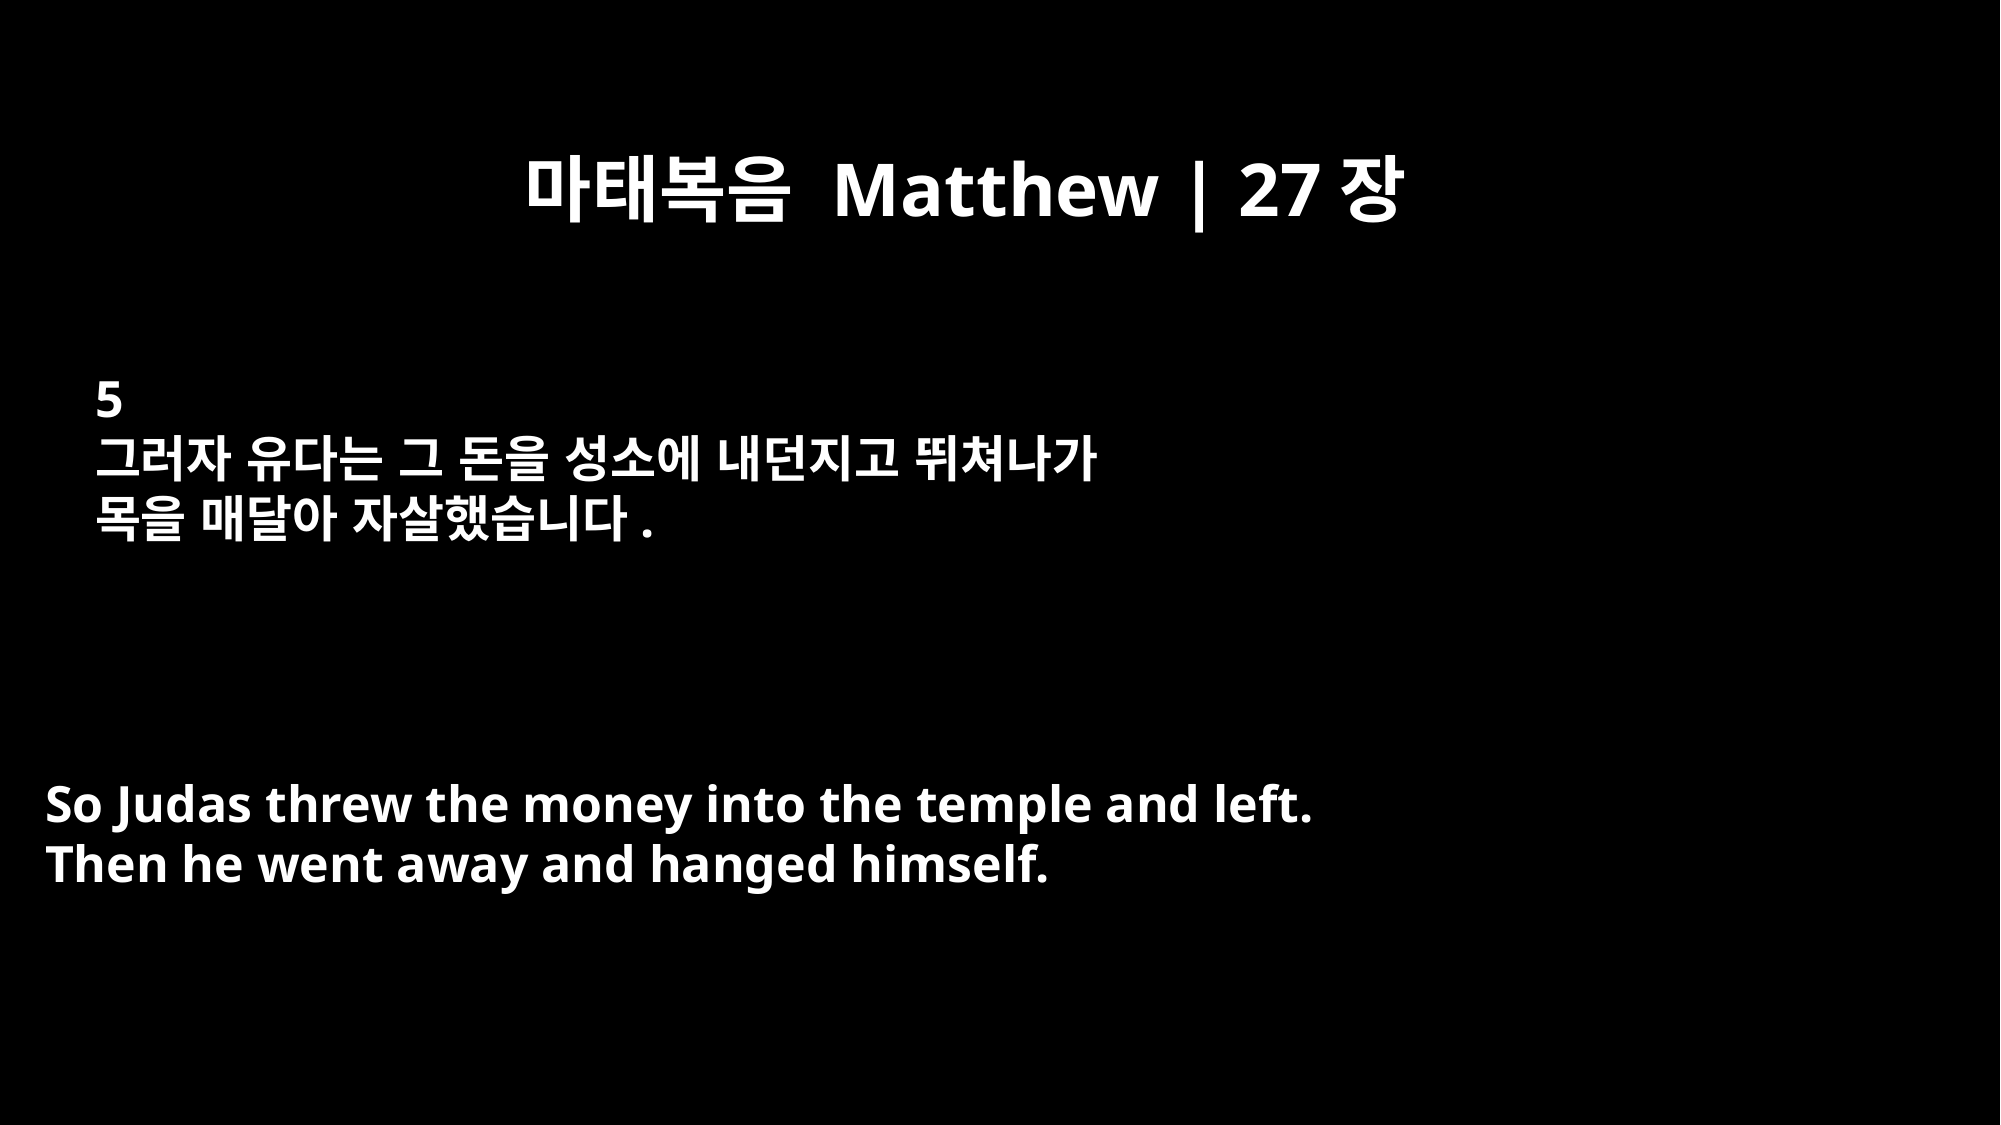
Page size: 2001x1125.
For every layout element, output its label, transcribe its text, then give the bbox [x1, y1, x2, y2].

text_box 마태복음 Matthew | 27장 [510, 136, 1422, 239]
text_box 5 그러자 유다는 그 돈을 성소에 내던지고 뛰쳐나가 목을 매달아 자살했습니다. [80, 359, 1114, 555]
text_box So Judas threw the money into the temple and left. Then he went away and hanged himself. [30, 764, 1329, 900]
